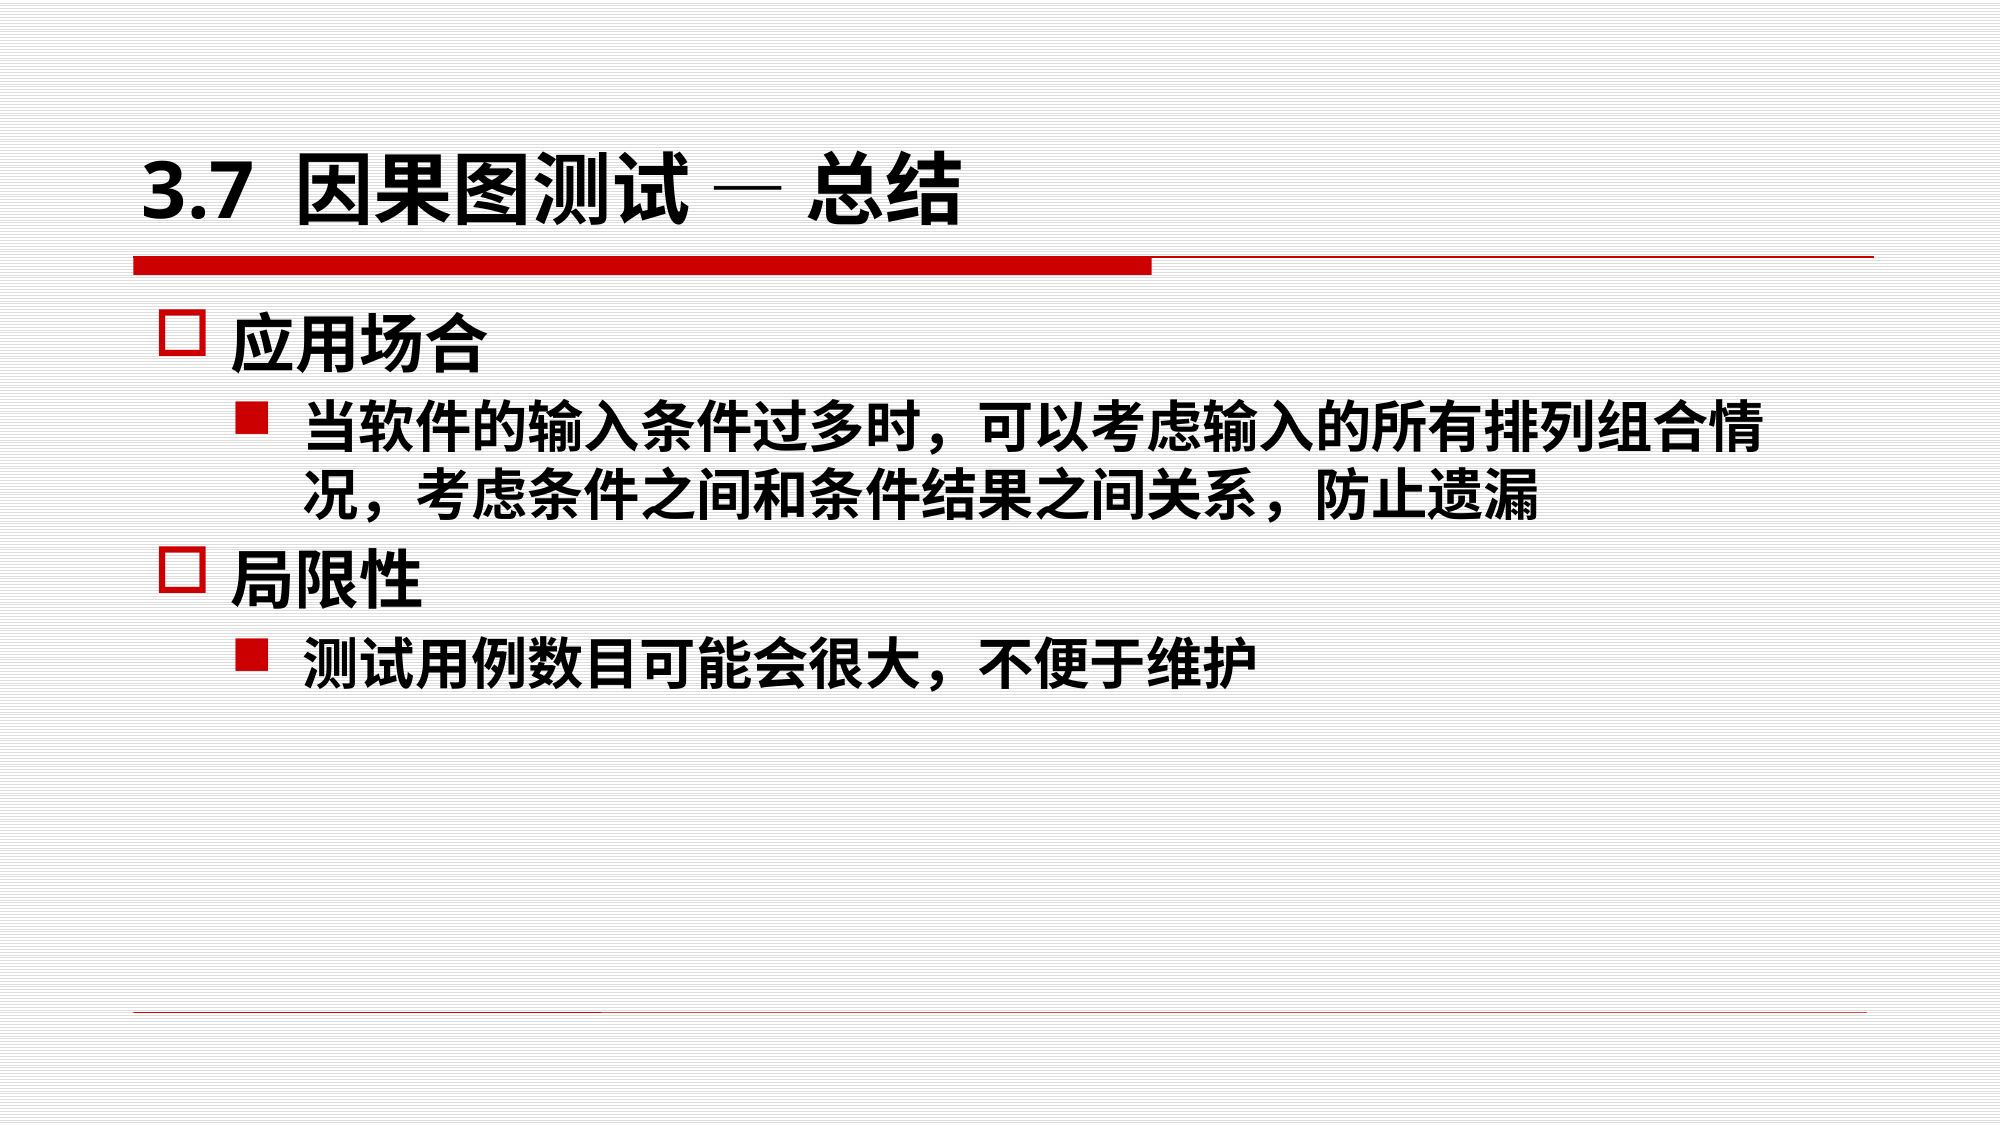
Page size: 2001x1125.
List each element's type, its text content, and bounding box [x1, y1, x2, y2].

text_box 3.7 因果图测试 — 总结 [126, 42, 1440, 243]
list 应用场合 当软件的输入条件过多时，可以考虑输入的所有排列组合情况，考虑条件之间和条件结果之间关系，防止遗漏 局限性 测试用例数目可能会很大，不便于维护 [138, 295, 1868, 983]
